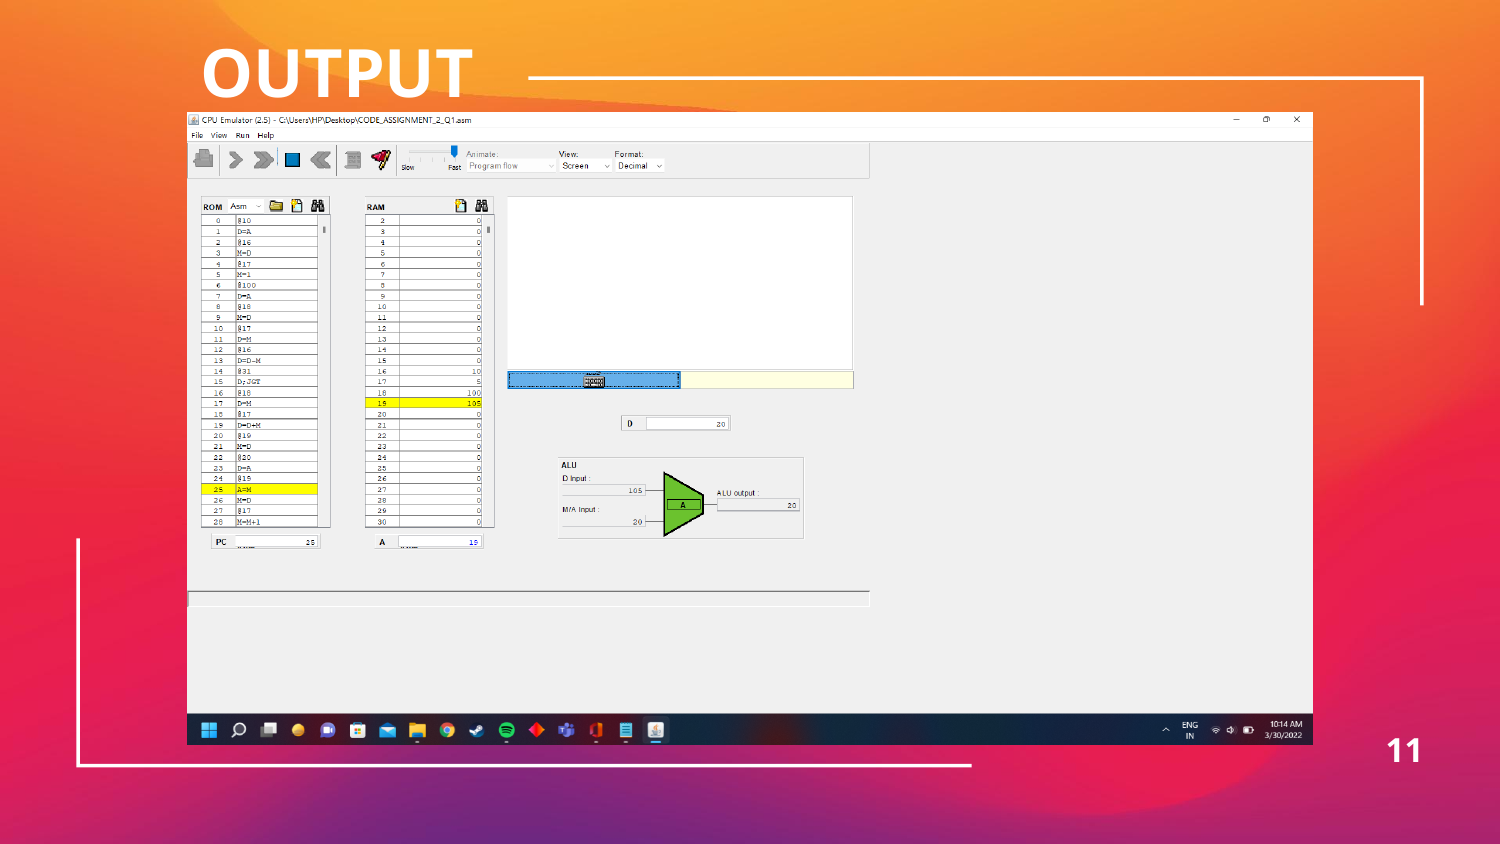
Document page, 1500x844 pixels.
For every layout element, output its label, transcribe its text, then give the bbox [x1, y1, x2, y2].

picture [0, 0, 1500, 844]
title OUTPUT [152, 52, 523, 113]
slide_number 11 [1347, 696, 1424, 775]
